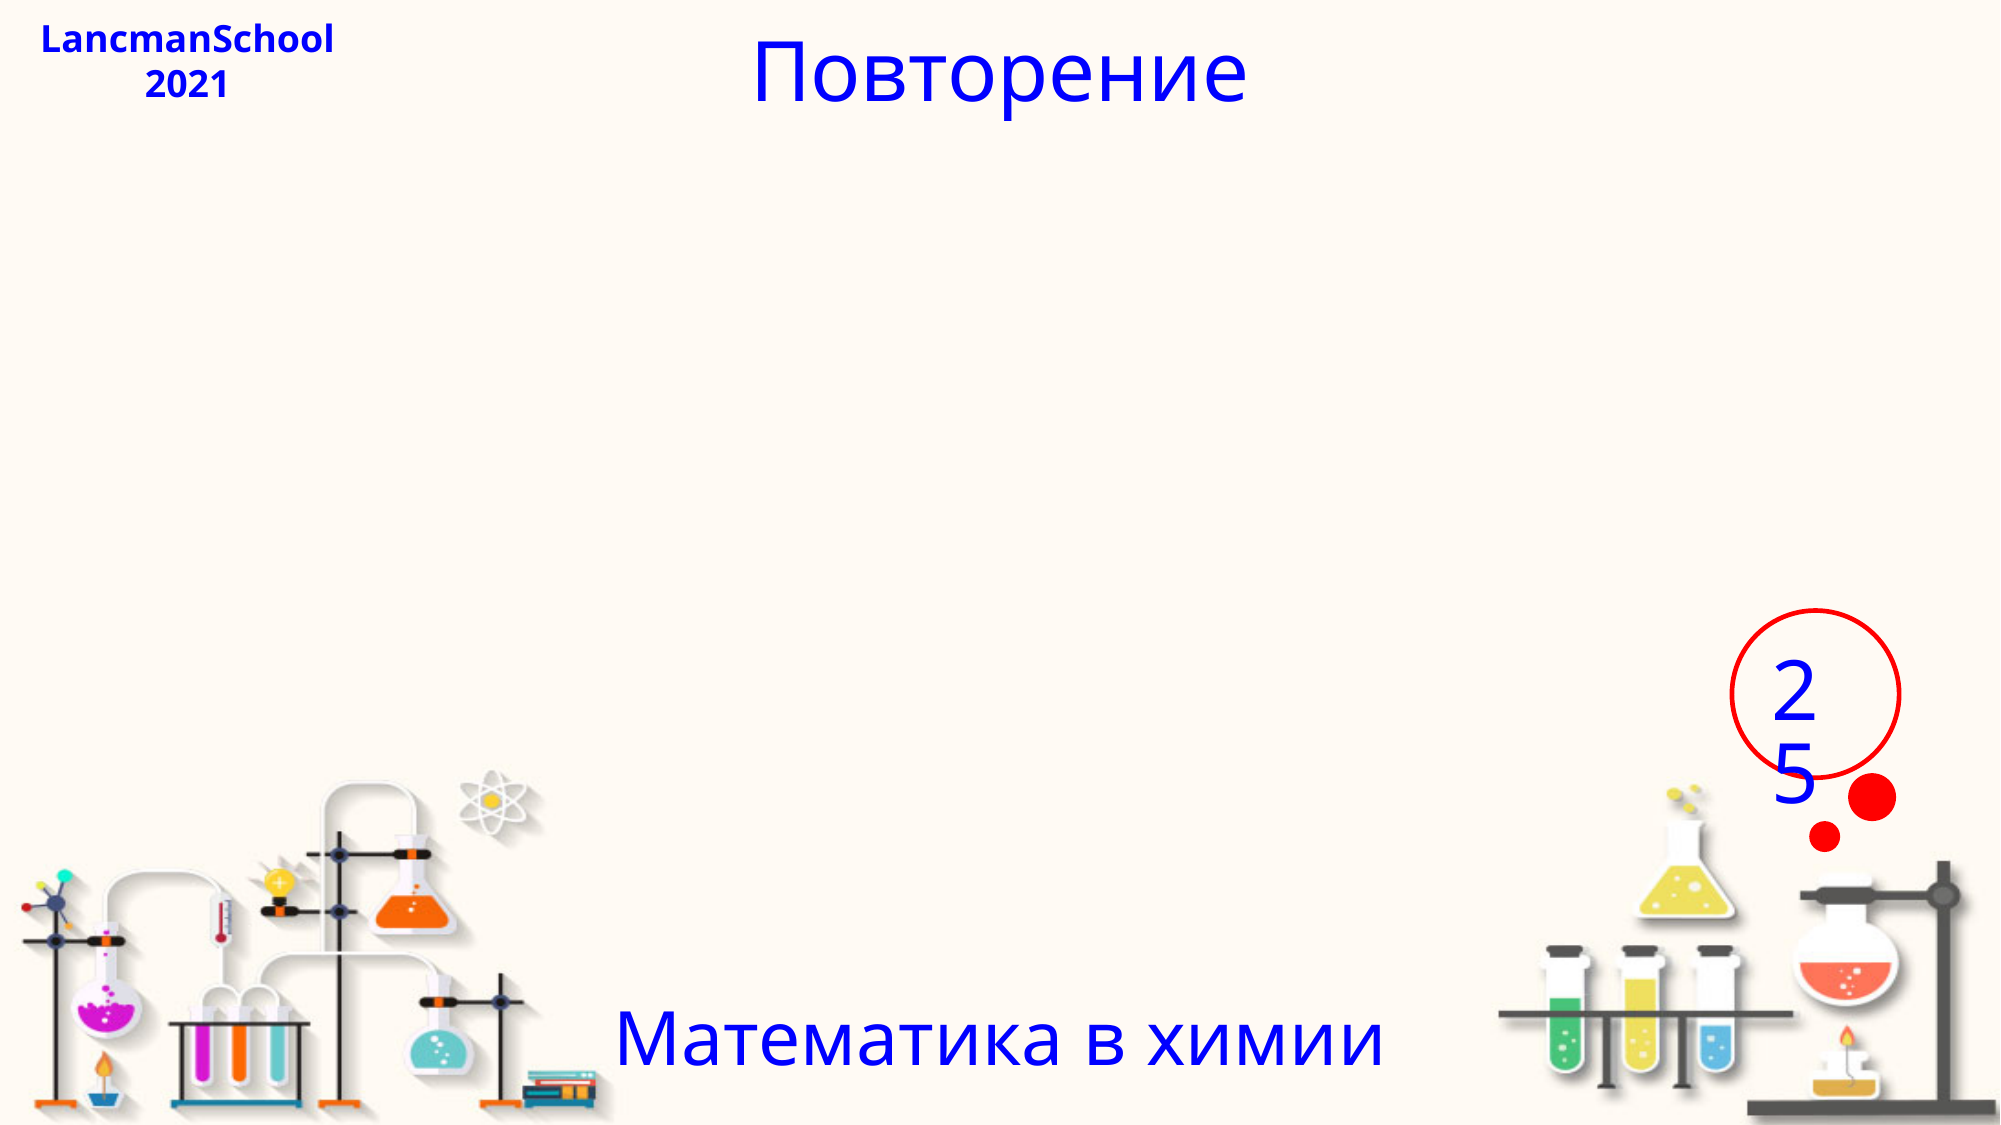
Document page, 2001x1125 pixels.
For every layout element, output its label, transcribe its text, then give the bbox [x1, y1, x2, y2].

text_box LancmanSchool 2021 [25, 7, 351, 113]
picture [0, 190, 2000, 1125]
text_box [0, 0, 2000, 190]
text_box Повторение [483, 10, 1517, 126]
